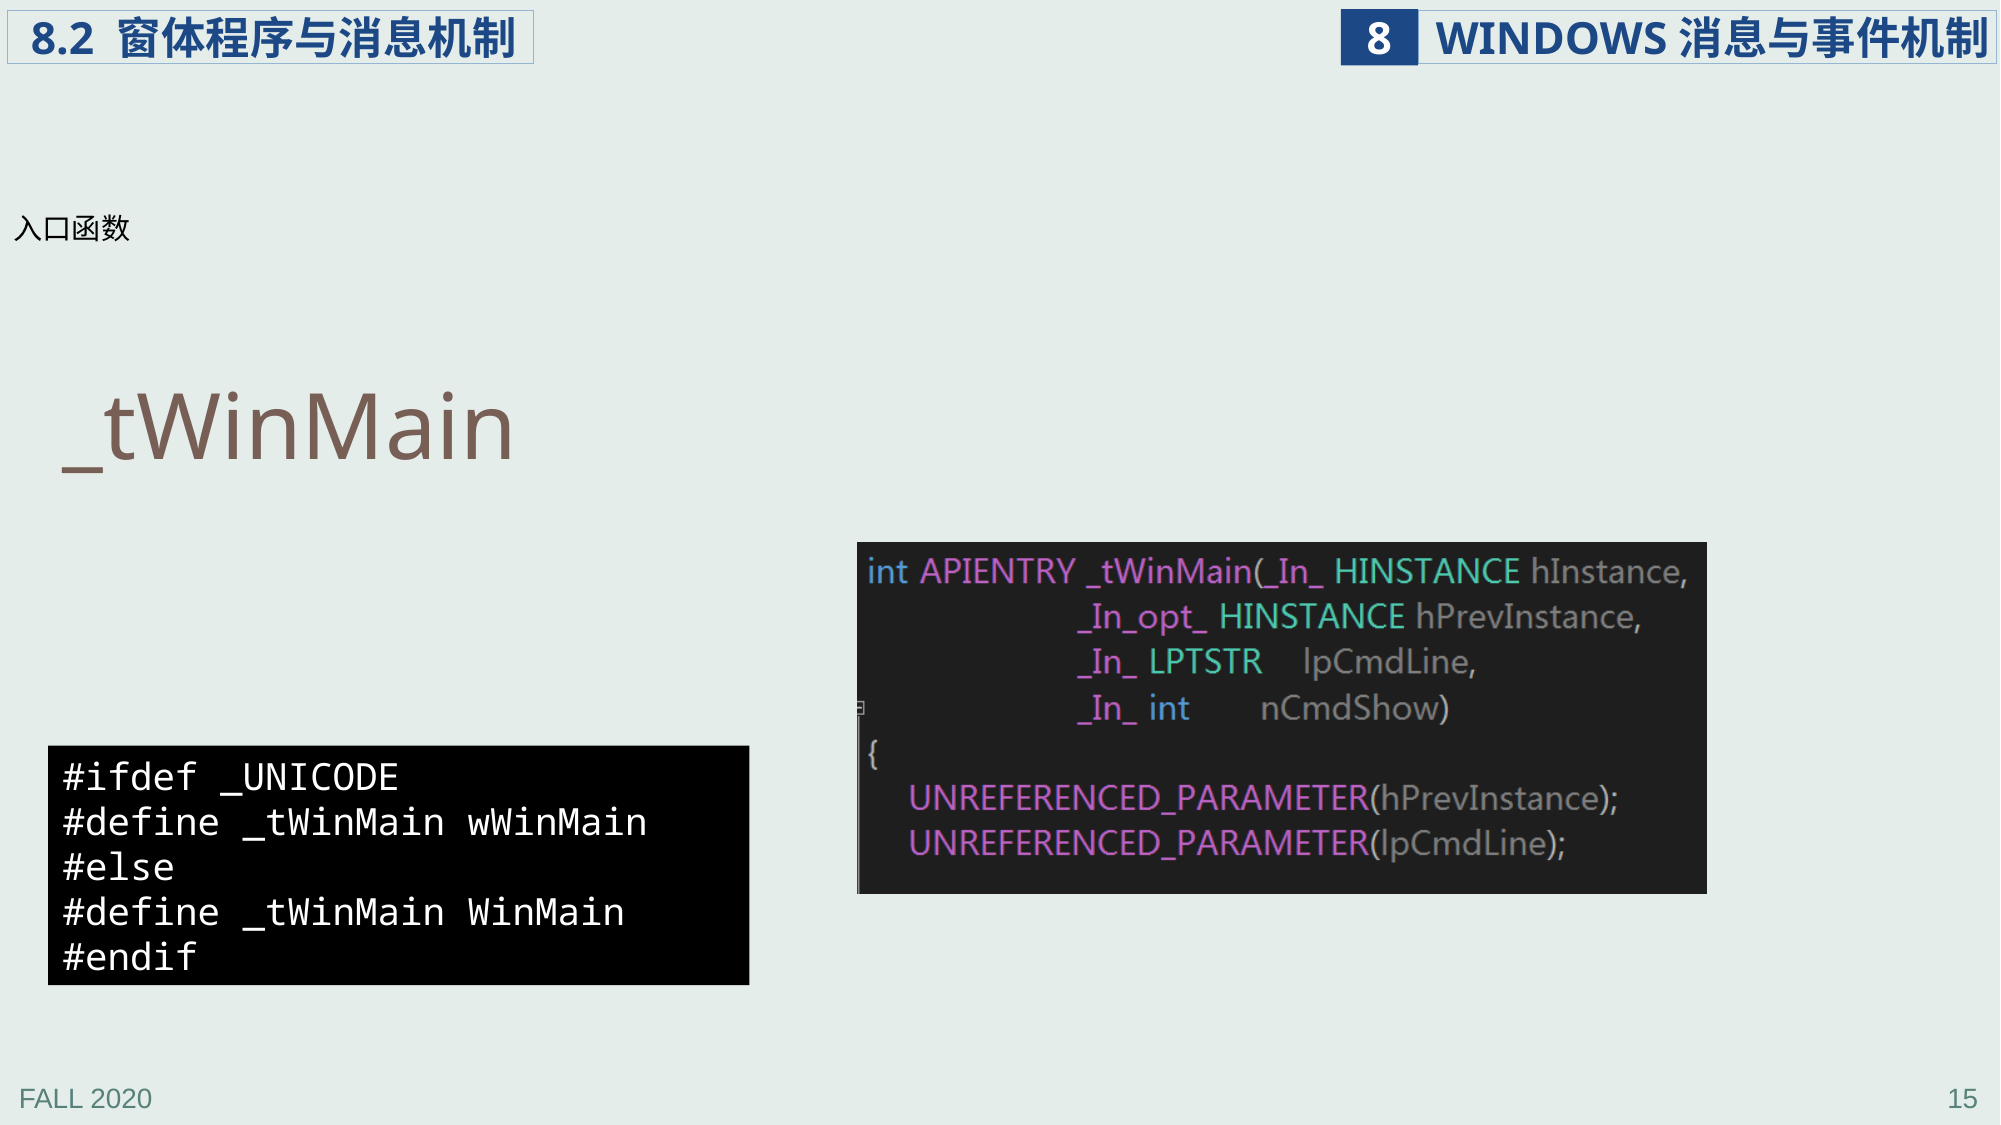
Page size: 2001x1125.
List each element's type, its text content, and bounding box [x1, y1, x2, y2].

text_box #ifdef _UNICODE #define _tWinMain wWinMain #else #define _tWinMain WinMain #endif [48, 745, 750, 986]
title 入口函数 [2, 166, 418, 289]
text_box _tWinMain [48, 337, 568, 485]
picture [857, 542, 1707, 895]
